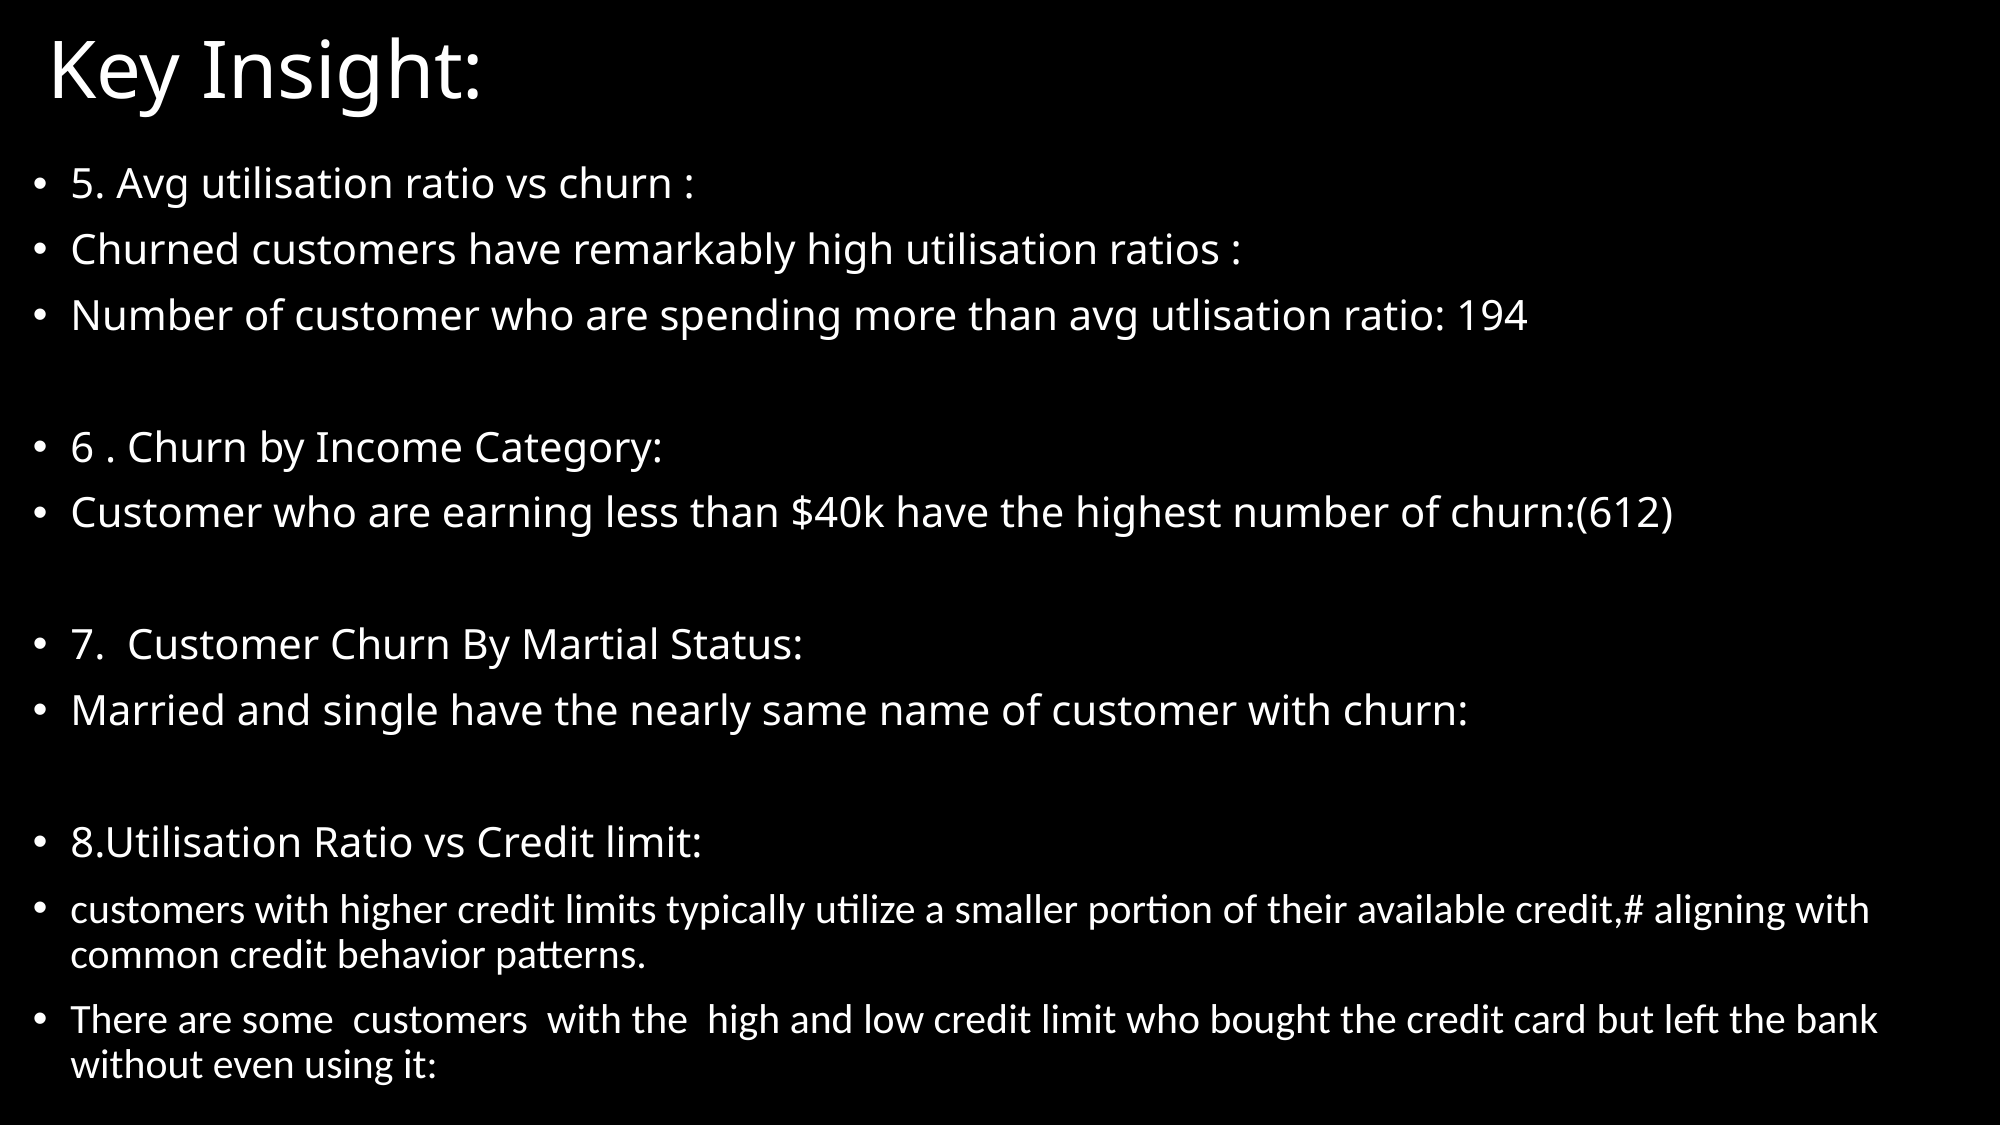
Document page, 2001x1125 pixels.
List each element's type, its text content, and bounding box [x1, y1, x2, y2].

list 5. Avg utilisation ratio vs churn : Churned customers have remarkably high utilisation ratios : Number of customer who are spending more than avg utlisation ratio: 194 6 . Churn by Income Category: Customer who are earning less than $40k have the highest number of churn:(612) 7. Customer Churn By Martial Status: Married and single have the nearly same name of customer with churn: 8.Utilisation Ratio vs Credit limit: customers with higher credit limits typically utilize a smaller portion of their available credit,# aligning with common credit behavior patterns. There are some customers with the high and low credit limit who bought the credit card but left the bank without even using it: [17, 155, 1961, 1104]
title Key Insight: [32, 21, 1863, 124]
